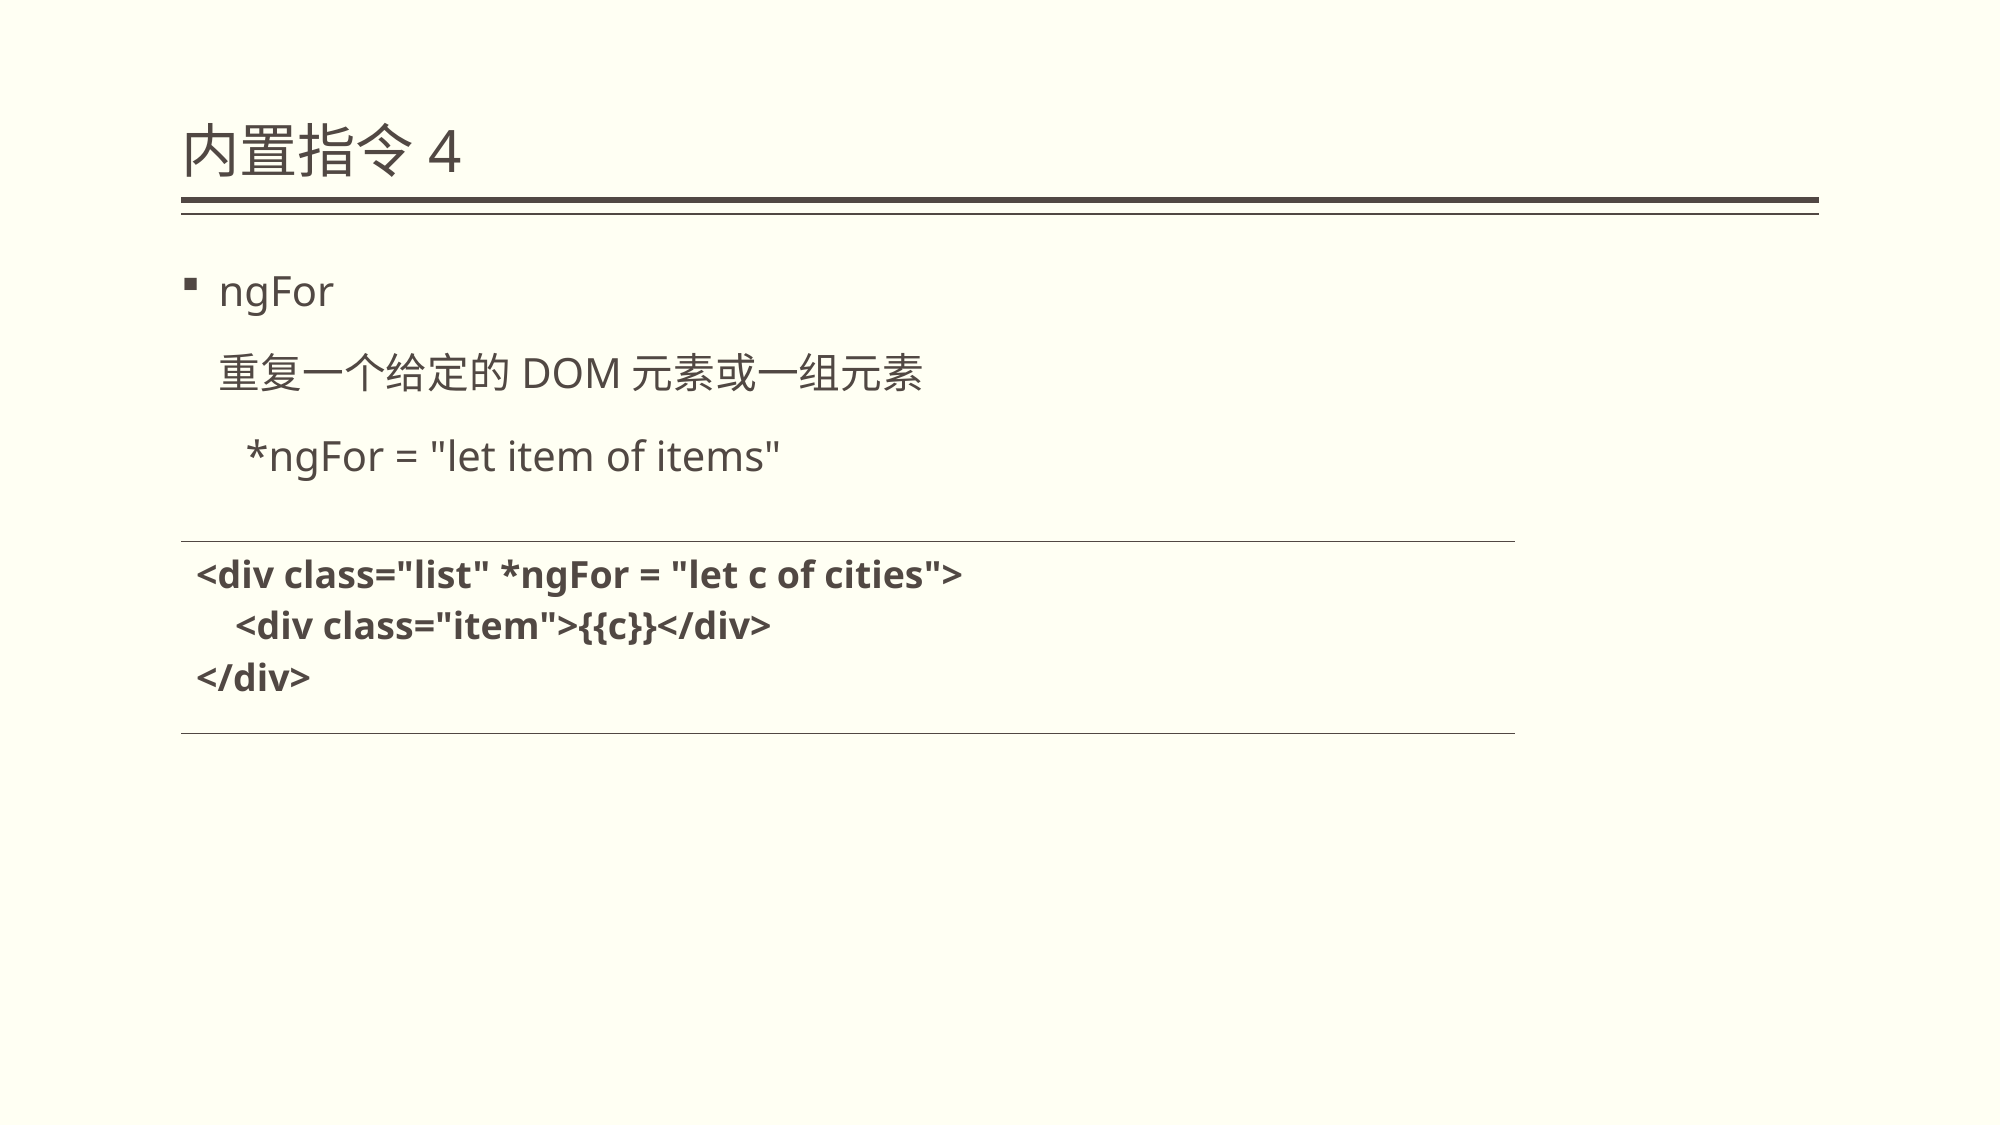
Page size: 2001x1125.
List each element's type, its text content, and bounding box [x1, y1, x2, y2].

table_header <div class="list" *ngFor = "let c of cities"> <div class="item">{{c}}</div> </div> [181, 542, 1515, 733]
title 内置指令4 [181, 12, 1819, 193]
list ngFor 重复一个给定的DOM元素或一组元素 *ngFor = "let item of items" [181, 262, 1819, 1013]
